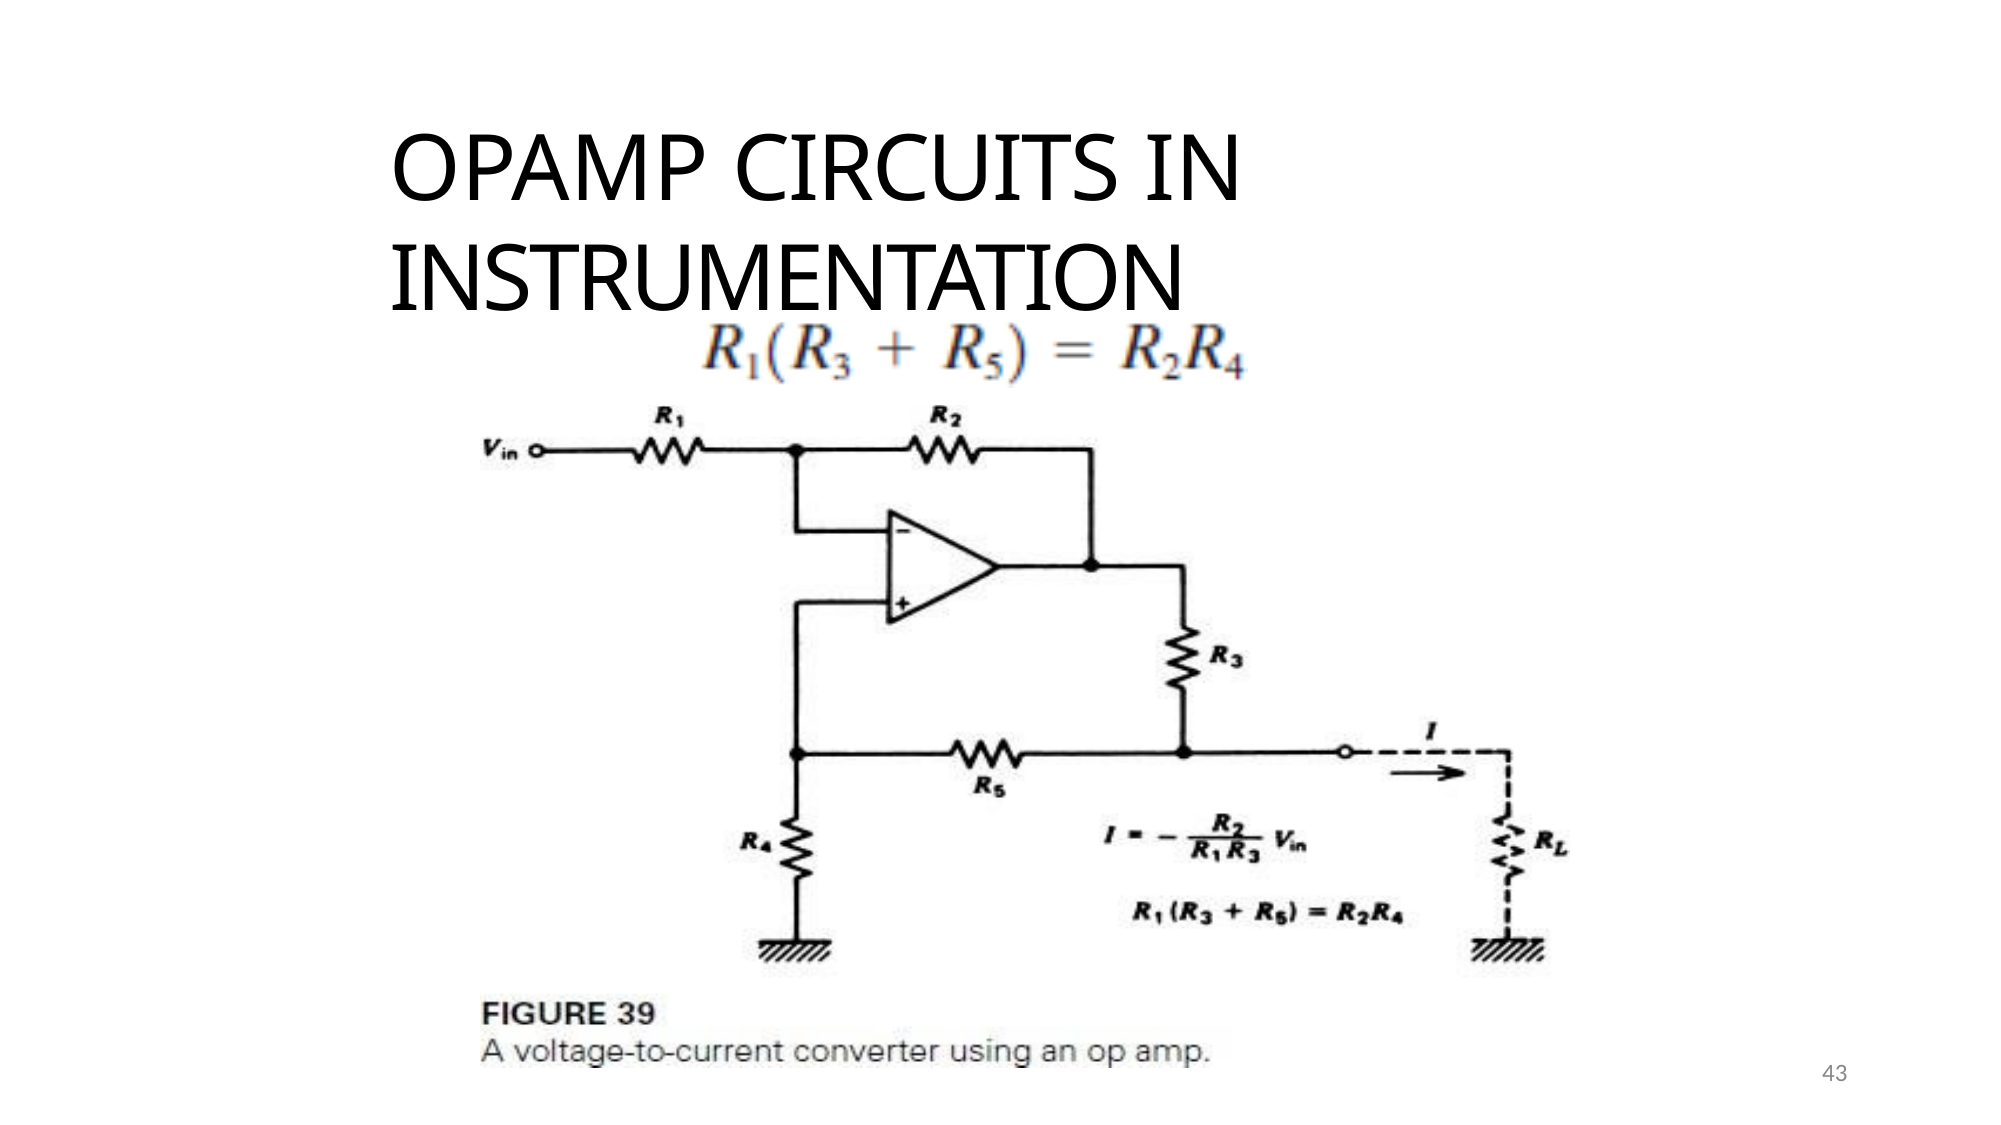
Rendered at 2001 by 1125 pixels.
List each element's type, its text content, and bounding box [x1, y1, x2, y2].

picture [701, 321, 1248, 388]
slide_number 43 [1815, 1060, 1854, 1125]
title OPAMP CIRCUITS IN INSTRUMENTATION [170, 106, 1829, 329]
picture [480, 405, 1570, 1068]
